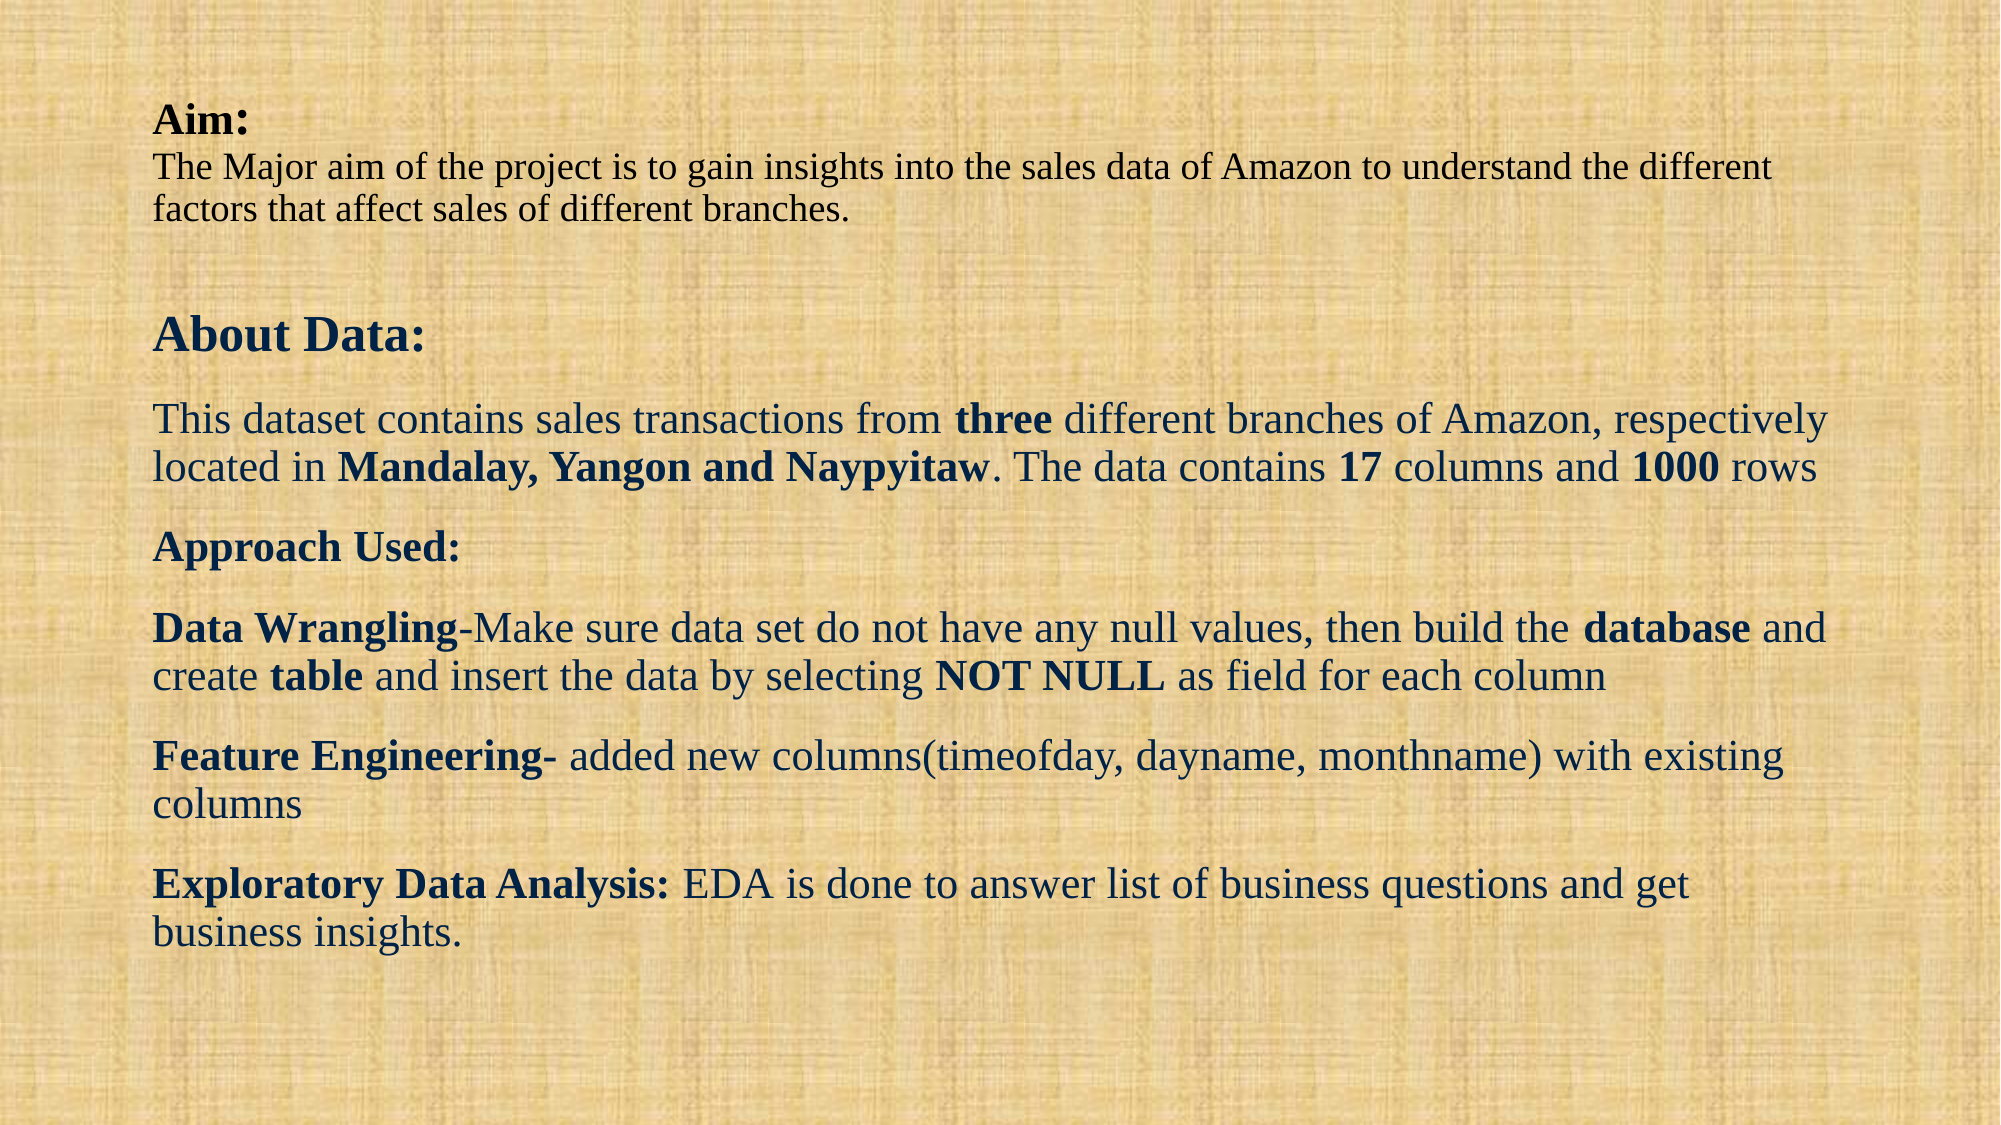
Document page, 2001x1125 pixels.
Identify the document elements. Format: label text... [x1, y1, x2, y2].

picture [0, 0, 2001, 1125]
list About Data: This dataset contains sales transactions from three different branches of Amazon, respectively located in Mandalay, Yangon and Naypyitaw. The data contains 17 columns and 1000 rows Approach Used: Data Wrangling-Make sure data set do not have any null values, then build the database and create table and insert the data by selecting NOT NULL as field for each column Feature Engineering- added new columns(timeofday, dayname, monthname) with existing columns Exploratory Data Analysis: EDA is done to answer list of business questions and get business insights. [137, 299, 1863, 1014]
title Aim: The Major aim of the project is to gain insights into the sales data of Amazon to understand the different factors that affect sales of different branches. [137, 82, 1863, 299]
